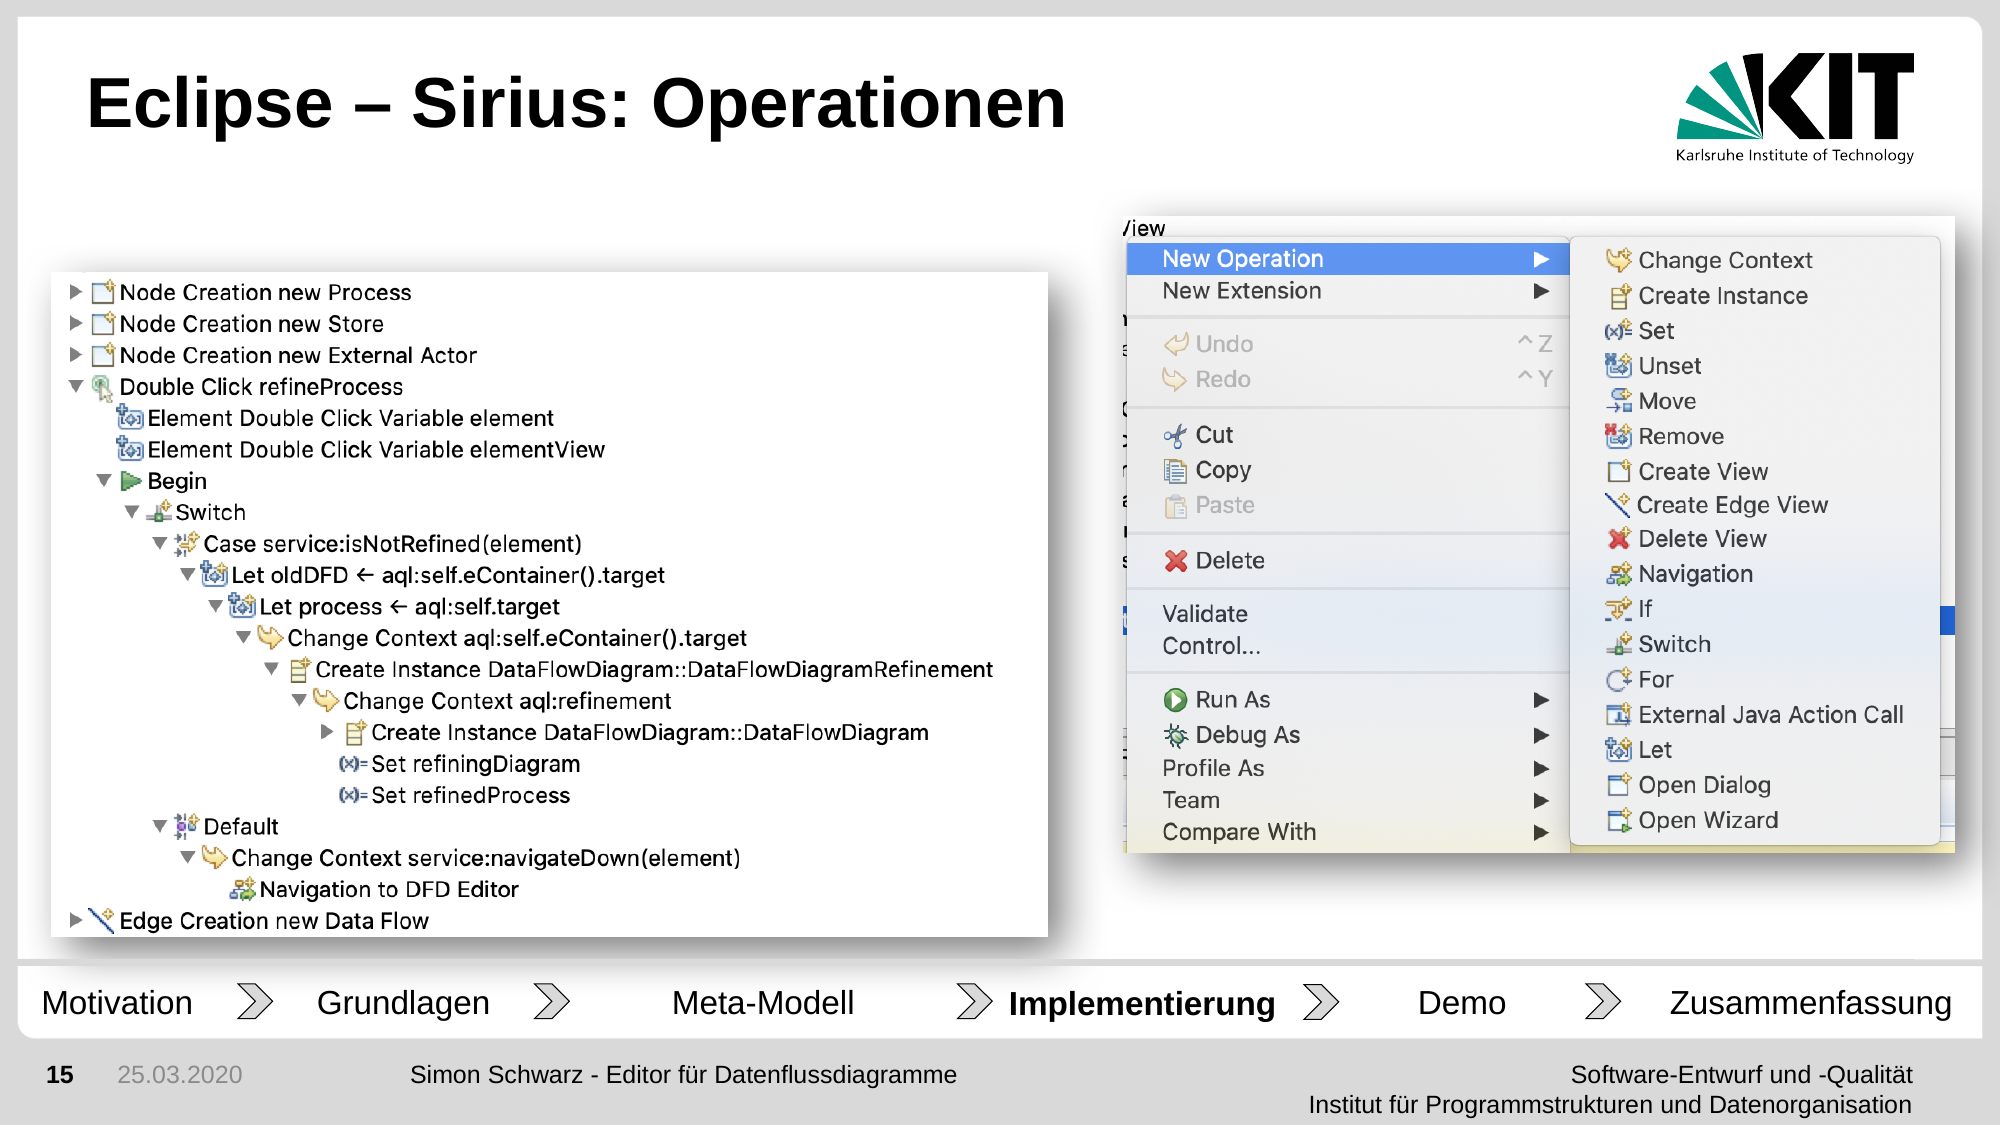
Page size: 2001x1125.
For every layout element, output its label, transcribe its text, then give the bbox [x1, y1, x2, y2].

picture [0, 0, 2000, 1125]
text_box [15, 962, 2000, 1030]
slide_number 15 [45, 1058, 118, 1119]
text_box Eclipse – Sirius: Operationen [85, 40, 1592, 143]
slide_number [118, 1058, 397, 1119]
